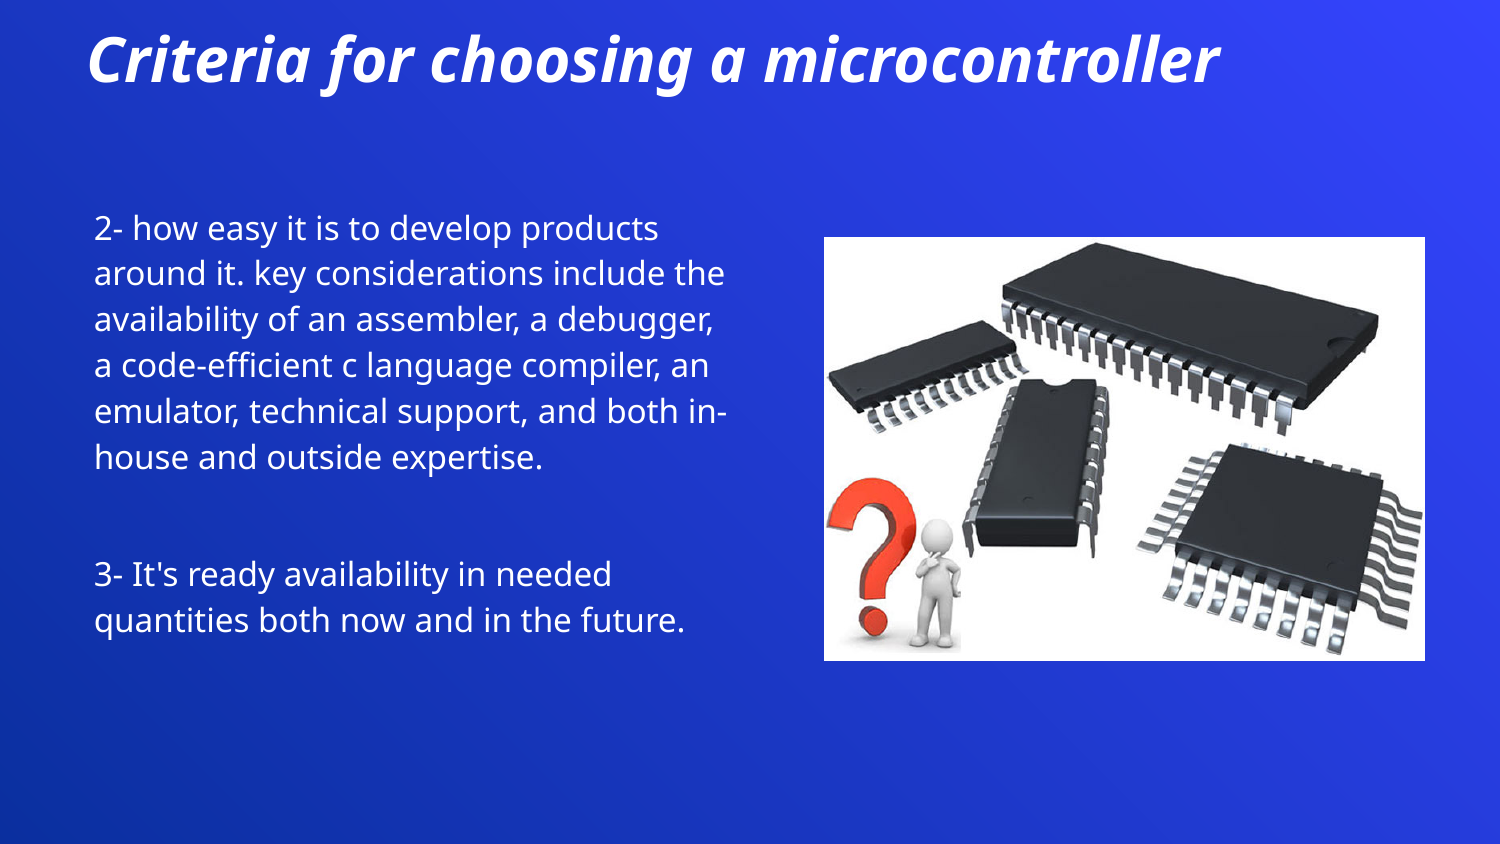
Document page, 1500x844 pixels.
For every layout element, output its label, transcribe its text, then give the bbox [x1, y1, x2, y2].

title Criteria for choosing a microcontroller [86, 28, 1318, 95]
list 2- how easy it is to develop products around it. key considerations include the availability of an assembler, a debugger, a code-efficient c language compiler, an emulator, technical support, and both in-house and outside expertise. 3- It's ready availability in needed quantities both now and in the future. [75, 200, 738, 811]
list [824, 237, 1426, 661]
